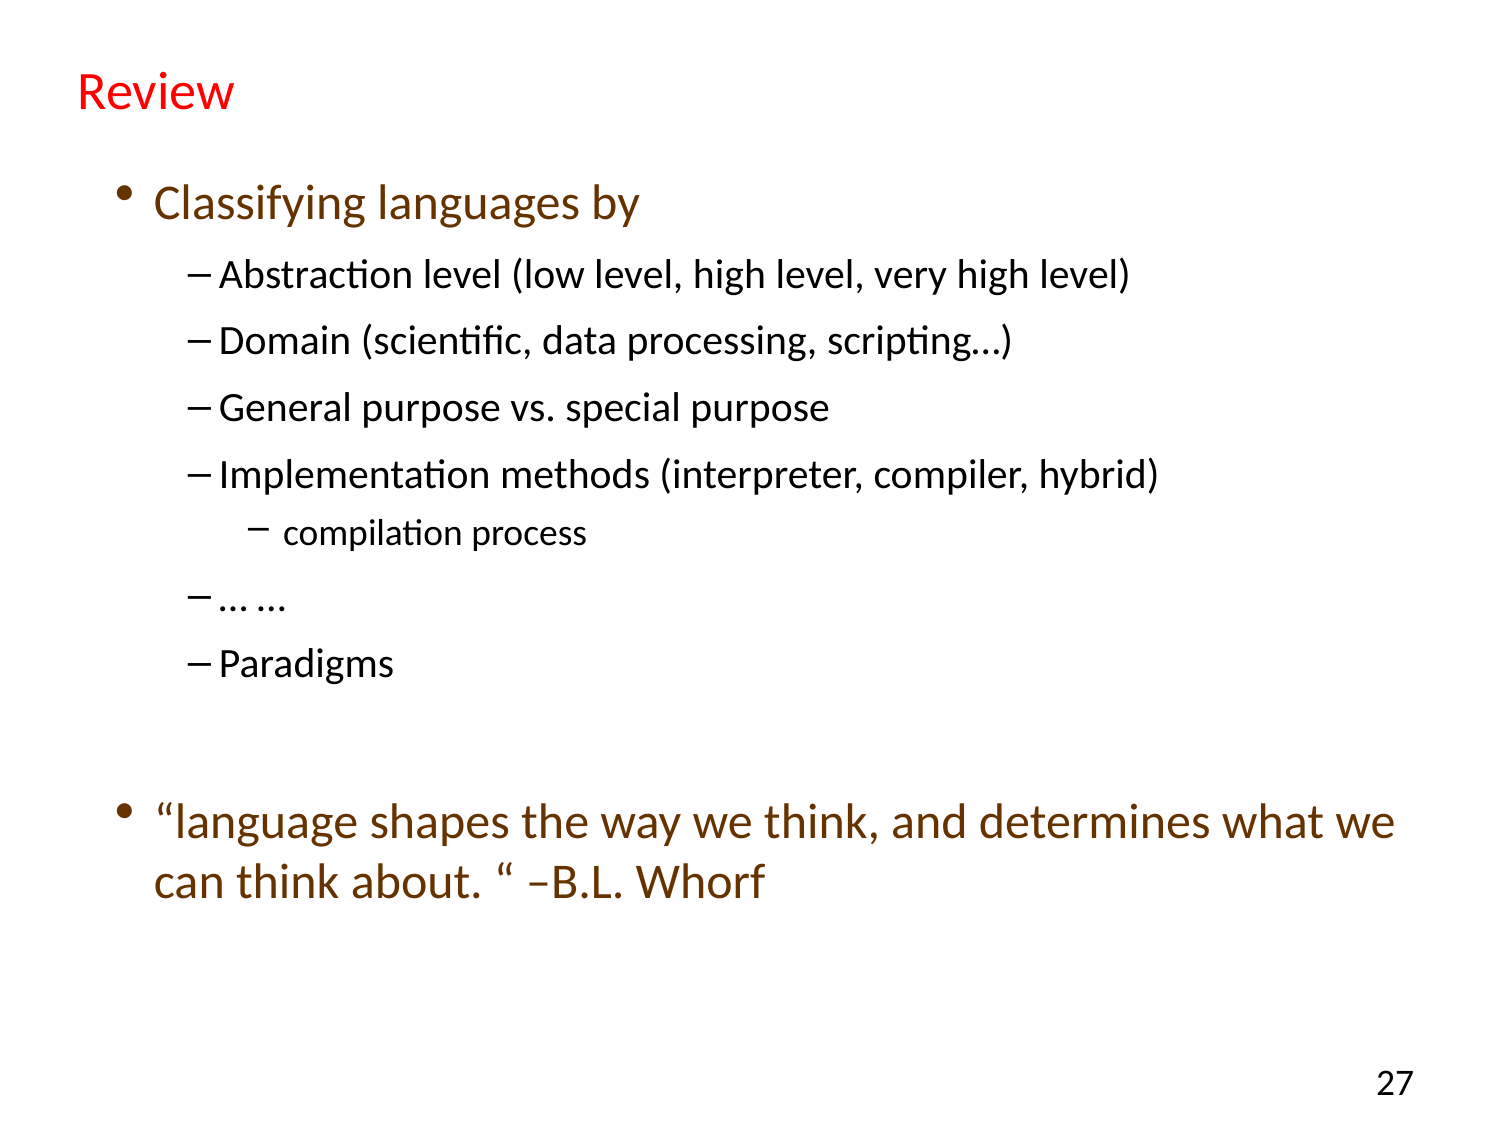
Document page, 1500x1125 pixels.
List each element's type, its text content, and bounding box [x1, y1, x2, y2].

title Review [62, 49, 1426, 126]
list Classifying languages by Abstraction level (low level, high level, very high level) Domain (scientific, data processing, scripting…) General purpose vs. special purpose Implementation methods (interpreter, compiler, hybrid) compilation process … … Paradigms “language shapes the way we think, and determines what we can think about. “ –B.L. Whorf [99, 162, 1476, 1013]
slide_number 26 [1337, 1049, 1438, 1125]
